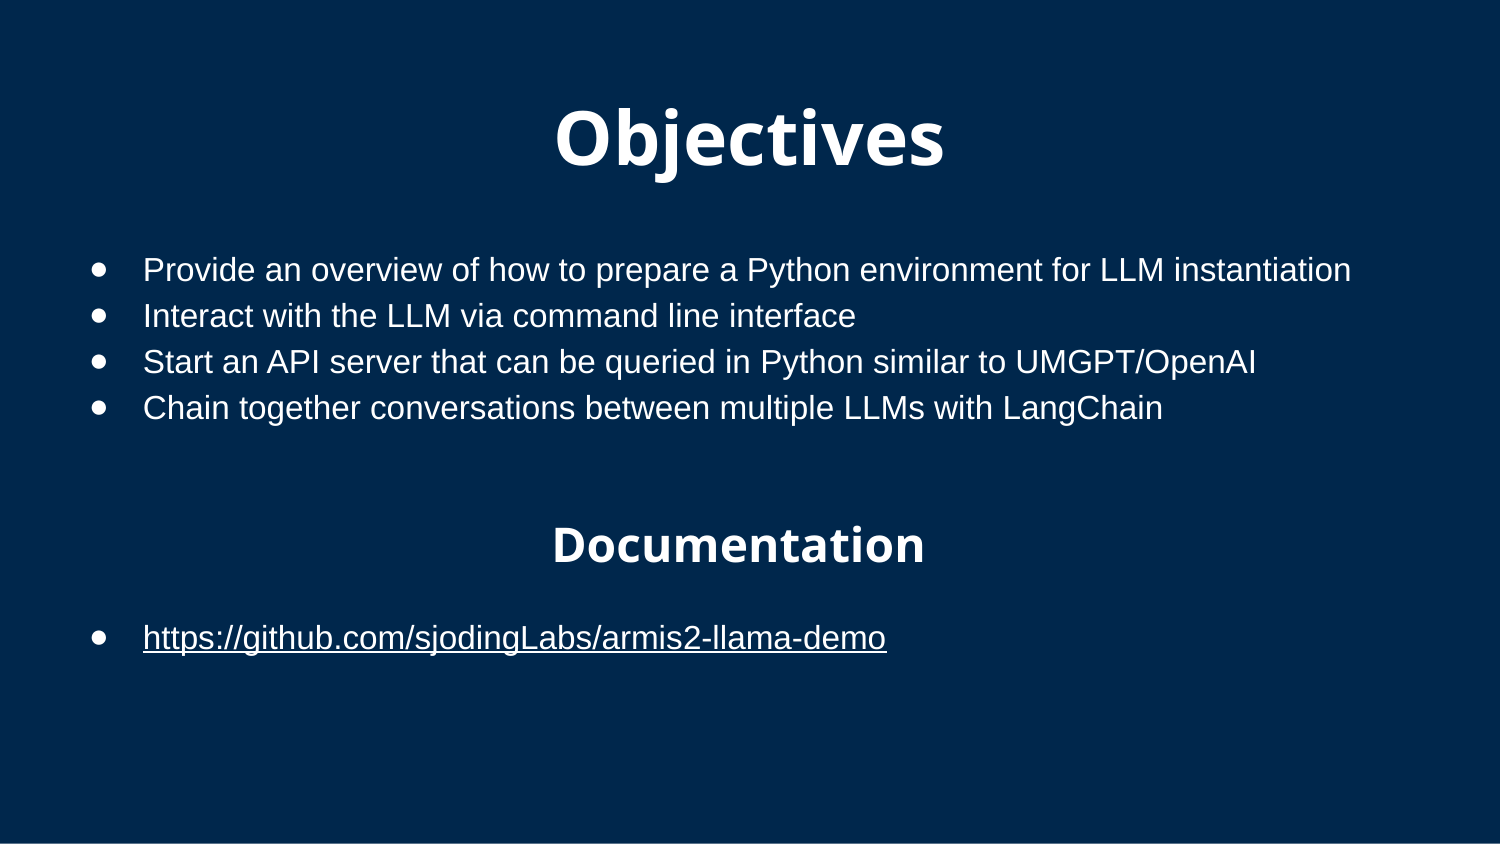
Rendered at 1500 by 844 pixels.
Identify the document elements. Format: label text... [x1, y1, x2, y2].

title Objectives [0, 43, 1500, 209]
title Documentation [0, 498, 1489, 577]
text_box https://github.com/sjodingLabs/armis2-llama-demo [52, 602, 1425, 664]
text_box Provide an overview of how to prepare a Python environment for LLM instantiation Interact with the LLM via command line interface Start an API server that can be queried in Python similar to UMGPT/OpenAI Chain together conversations between multiple LLMs with LangChain [52, 234, 1425, 434]
